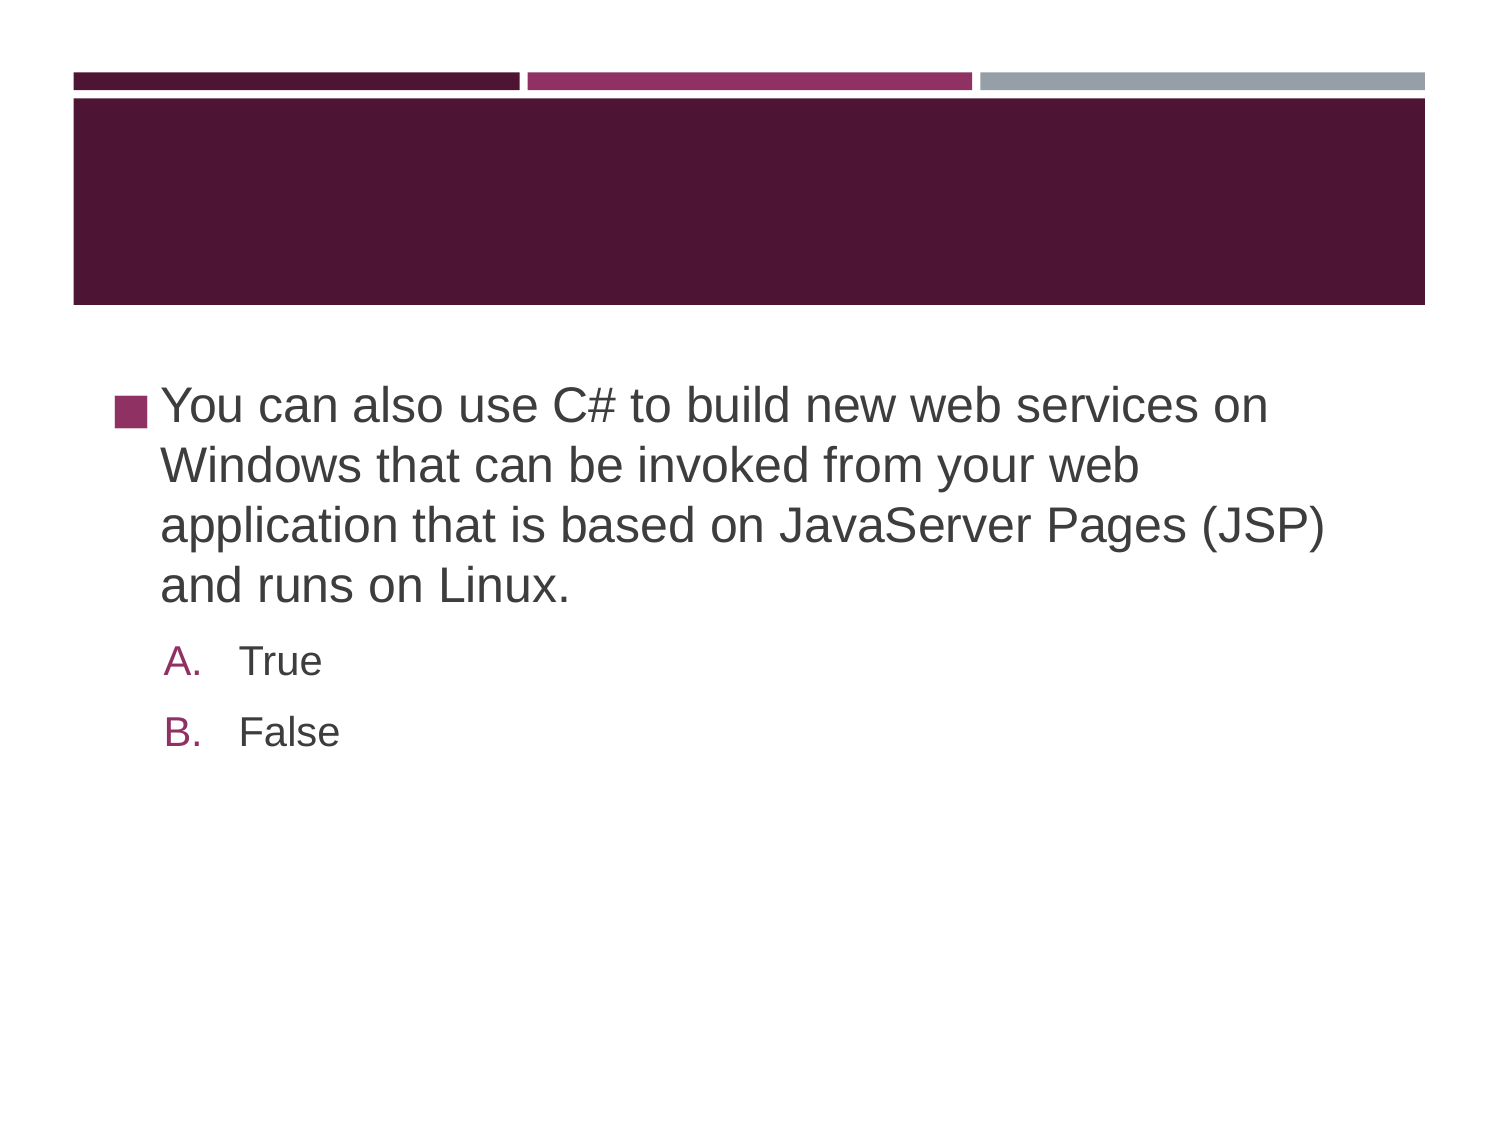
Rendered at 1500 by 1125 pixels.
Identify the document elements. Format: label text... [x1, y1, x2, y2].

list You can also use C# to build new web services on Windows that can be invoked from your web application that is based on JavaServer Pages (JSP) and runs on Linux. True False [95, 365, 1406, 962]
